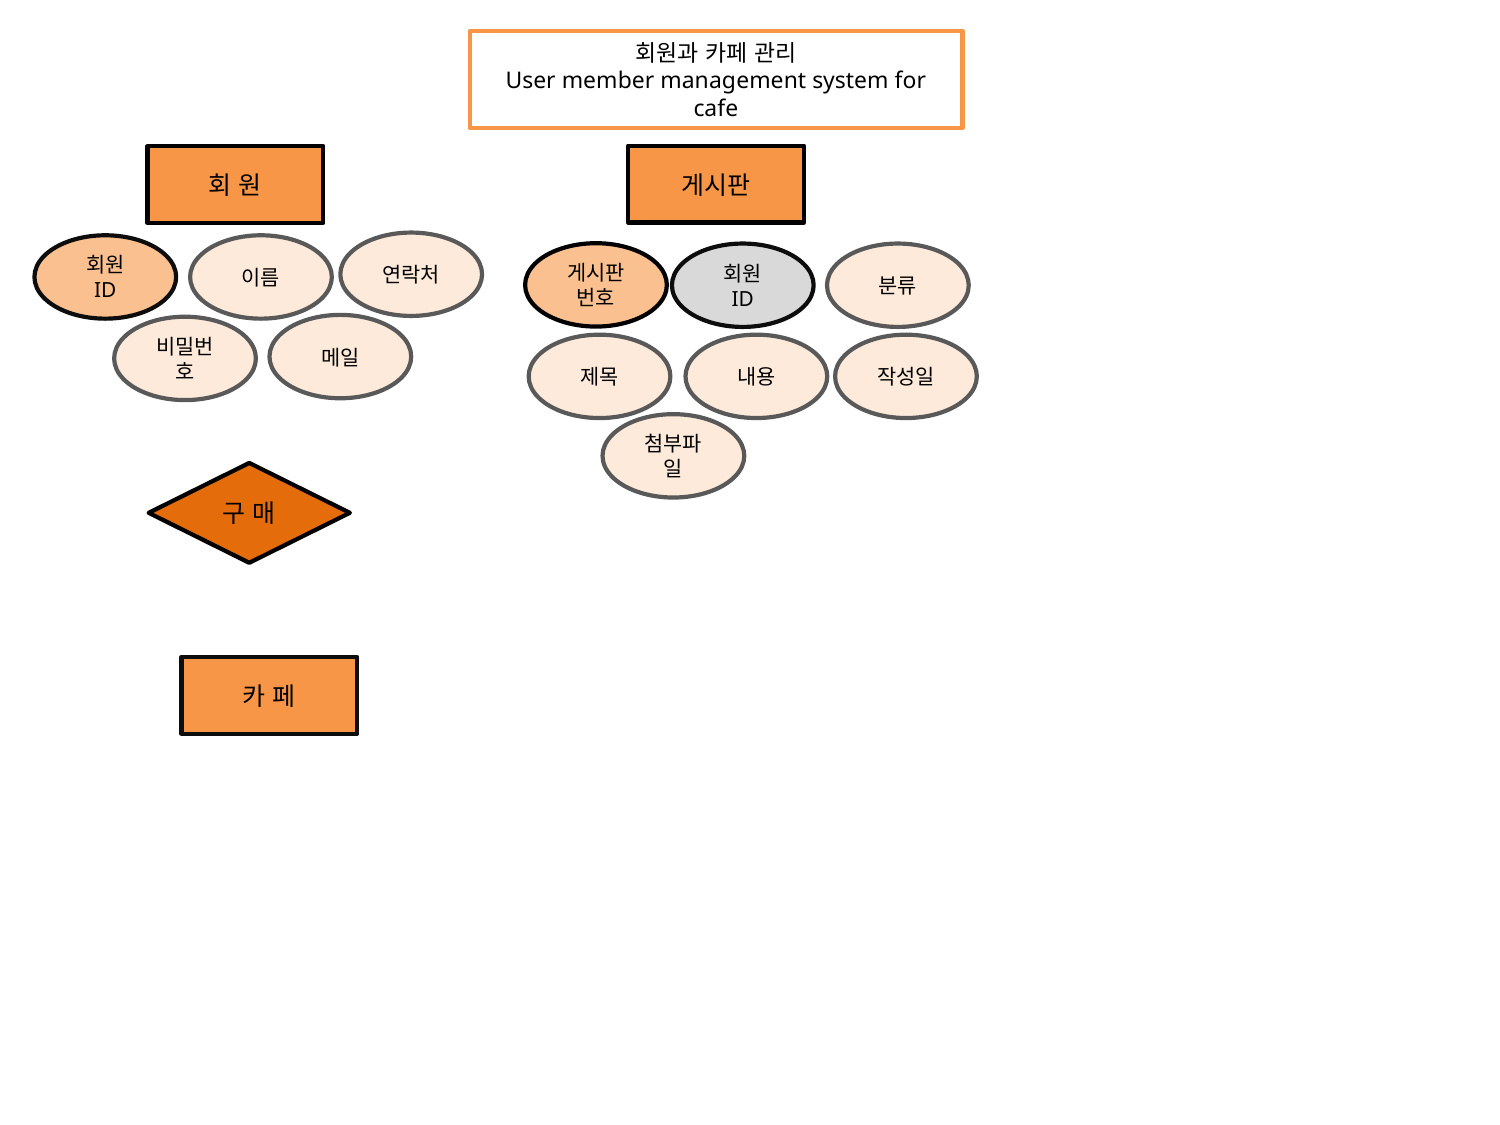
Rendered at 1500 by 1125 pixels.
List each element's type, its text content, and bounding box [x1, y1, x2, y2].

text_box 분류 [824, 241, 971, 330]
text_box 내용 [683, 332, 830, 421]
text_box 구 매 [146, 461, 352, 565]
text_box 비밀번호 [112, 314, 258, 403]
text_box 이름 [188, 233, 334, 321]
text_box 회원과 카페 관리 User member management system for cafe [468, 29, 965, 130]
text_box 메일 [267, 312, 414, 401]
text_box 게시판번호 [523, 241, 669, 329]
text_box 카 페 [179, 655, 359, 736]
text_box 회원 ID [32, 233, 179, 321]
text_box 게시판 [626, 144, 806, 225]
text_box 제목 [526, 332, 673, 421]
text_box 회 원 [145, 144, 325, 225]
text_box 회원 ID [669, 241, 816, 330]
text_box 첨부파일 [600, 412, 747, 500]
text_box 연락처 [338, 230, 485, 319]
text_box 작성일 [833, 332, 979, 421]
